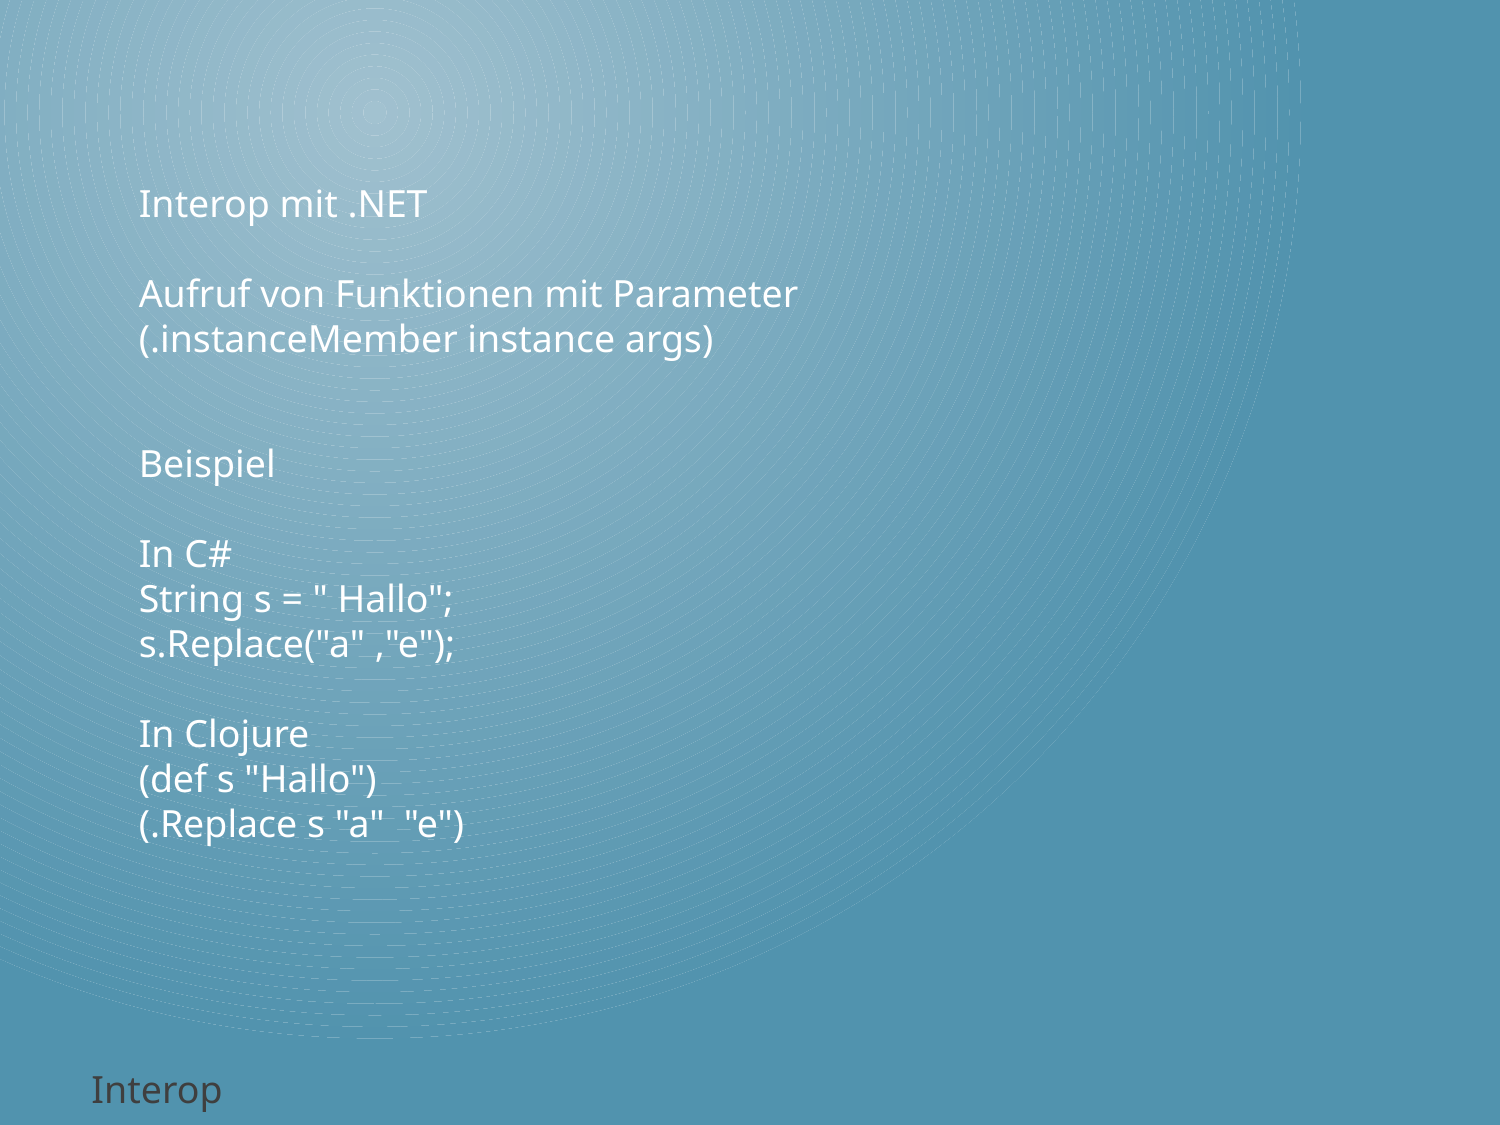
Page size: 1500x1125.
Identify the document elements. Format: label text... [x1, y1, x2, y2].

text_box Beispiel In C# String s = " Hallo"; s.Replace("a" ,"e"); In Clojure (def s "Hallo") (.Replace s "a" "e") [123, 432, 869, 898]
text_box Interop mit .NET Aufruf von Funktionen mit Parameter (.instanceMember instance args) [123, 172, 1046, 368]
text_box Interop [76, 1058, 290, 1119]
